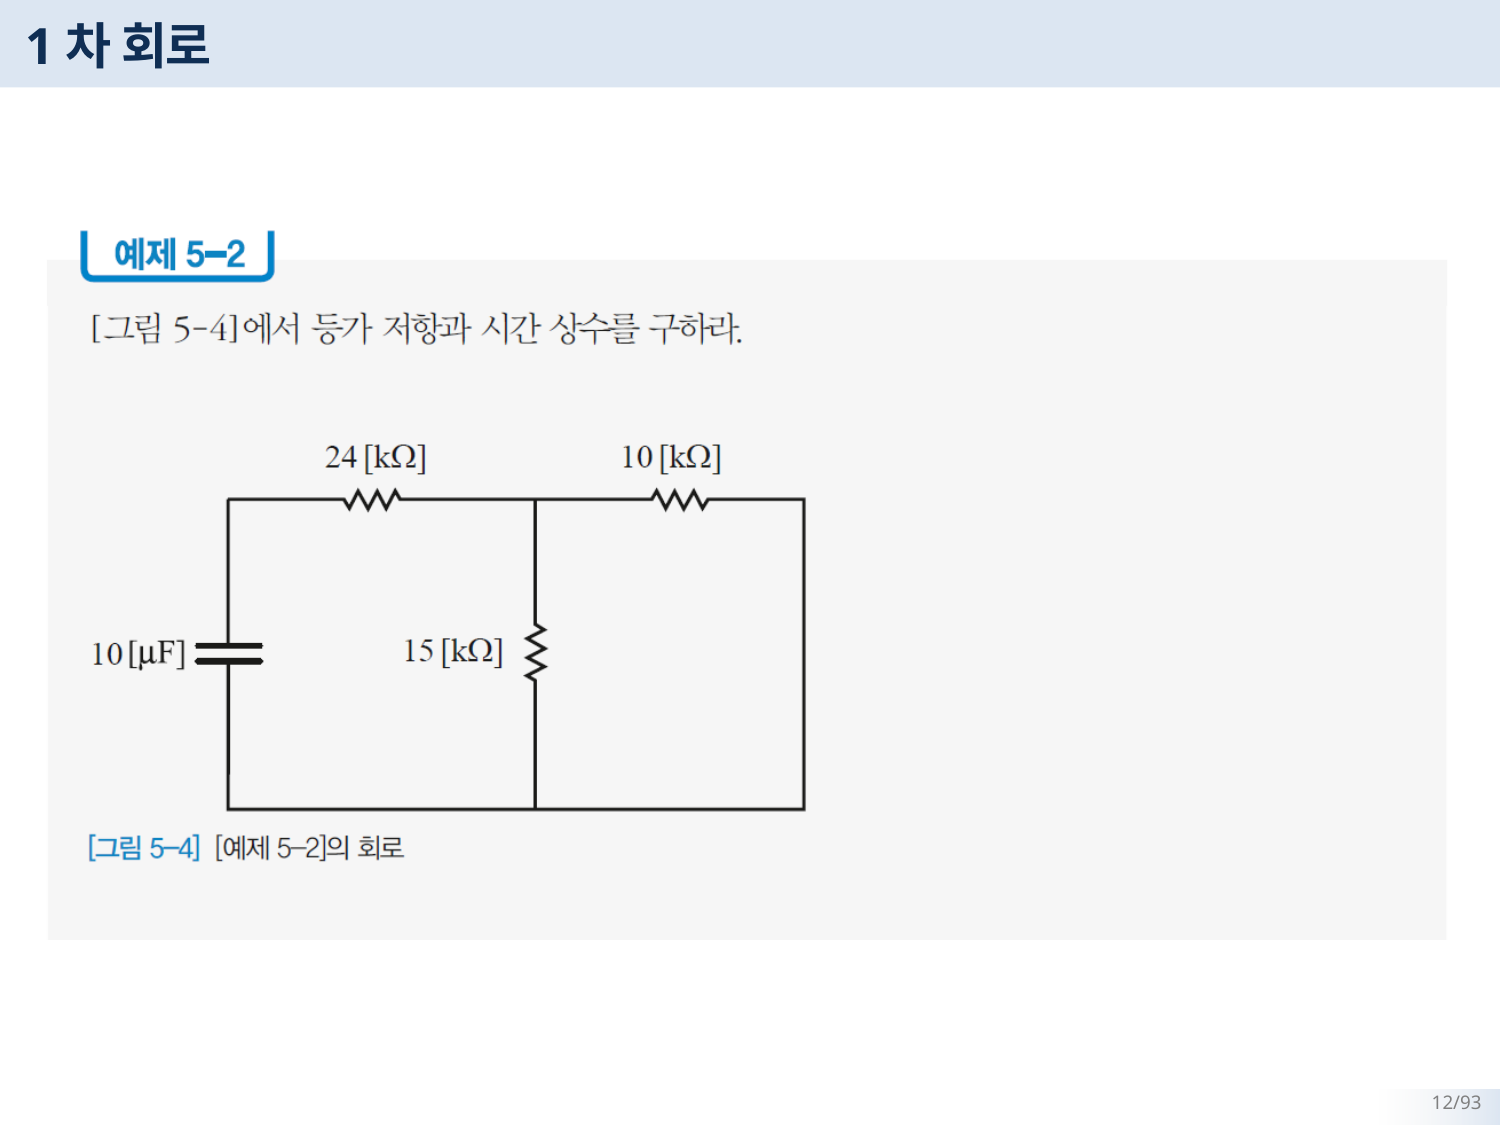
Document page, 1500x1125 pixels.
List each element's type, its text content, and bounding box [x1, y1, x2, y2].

picture [30, 213, 1455, 940]
title 1차 회로 [10, 5, 1288, 84]
